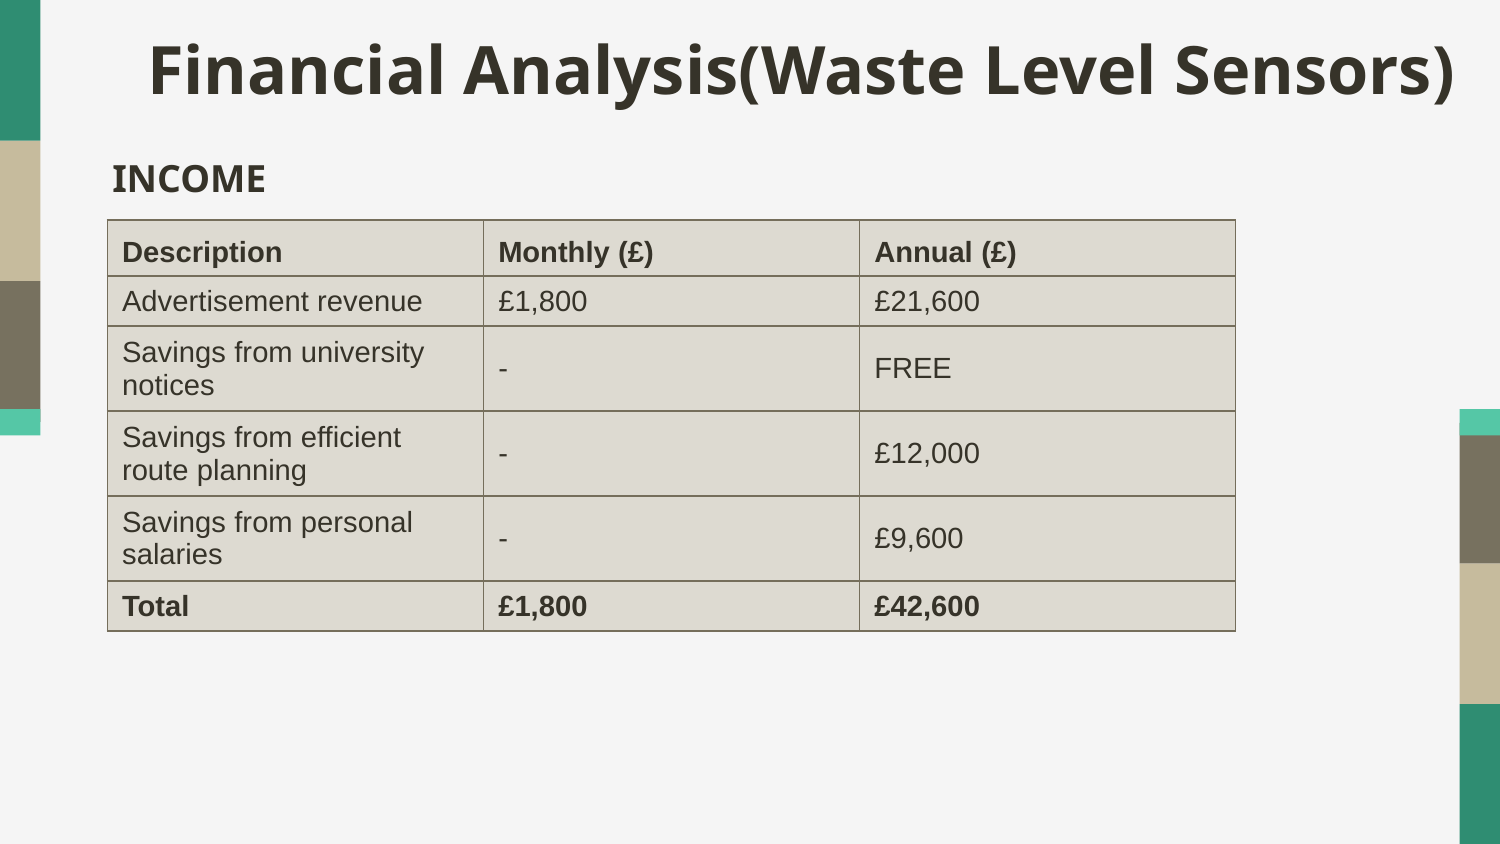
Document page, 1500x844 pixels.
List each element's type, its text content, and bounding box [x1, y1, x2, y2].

table_header Annual (£) [860, 221, 1235, 275]
table_cell £21,600 [860, 277, 1235, 325]
table_cell £1,800 [484, 277, 859, 325]
table_header Monthly (£) [484, 221, 859, 275]
table_cell £12,000 [860, 412, 1235, 495]
text_box Financial Analysis(Waste Level Sensors) [44, 18, 1500, 123]
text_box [1459, 408, 1500, 844]
table_cell FREE [860, 327, 1235, 410]
table_cell - [484, 497, 859, 580]
table_cell Savings from personal salaries [108, 497, 483, 580]
table_cell £9,600 [860, 497, 1235, 580]
table_cell Savings from university notices [108, 327, 483, 410]
table_cell Savings from efficient route planning [108, 412, 483, 495]
table_cell - [484, 327, 859, 410]
table_header Description [108, 221, 483, 275]
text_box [0, 0, 41, 436]
table_cell - [484, 412, 859, 495]
table_cell Total [108, 582, 483, 630]
table_cell £1,800 [484, 582, 859, 630]
table_cell £42,600 [860, 582, 1235, 630]
text_box INCOME [78, 123, 300, 216]
table_cell Advertisement revenue [108, 277, 483, 325]
